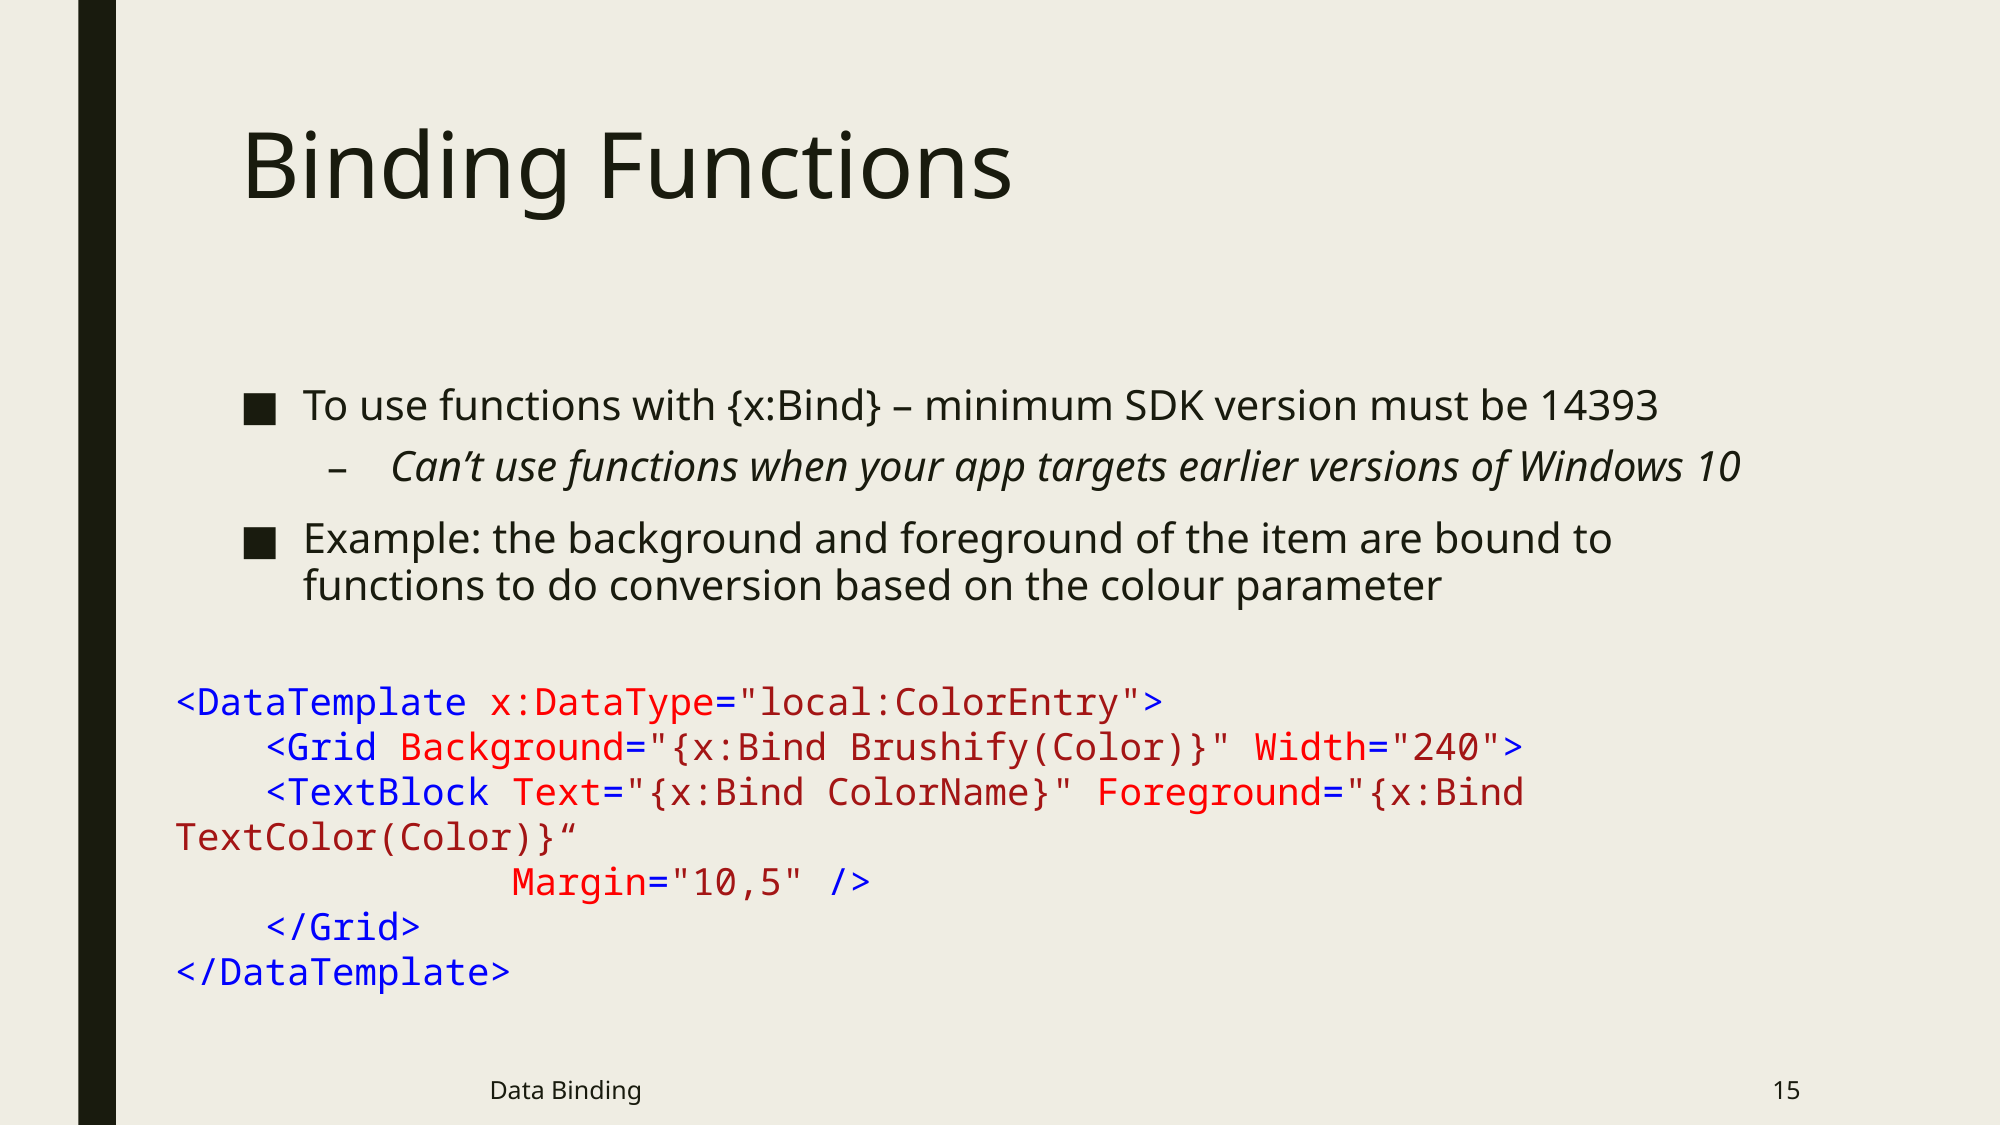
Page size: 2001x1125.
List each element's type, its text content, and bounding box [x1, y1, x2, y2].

list To use functions with {x:Bind} – minimum SDK version must be 14393 Can’t use functions when your app targets earlier versions of Windows 10 Example: the background and foreground of the item are bound to functions to do conversion based on the colour parameter [225, 375, 1800, 670]
title Binding Functions [225, 112, 1800, 357]
text_box <DataTemplate x:DataType="local:ColorEntry"> <Grid Background="{x:Bind Brushify(Color)}" Width="240"> <TextBlock Text="{x:Bind ColorName}" Foreground="{x:Bind TextColor(Color)}“ Margin="10,5" /> </Grid> </DataTemplate> [159, 670, 1914, 1001]
slide_number 15 [1553, 1058, 1816, 1125]
footer Data Binding [474, 1058, 1505, 1125]
